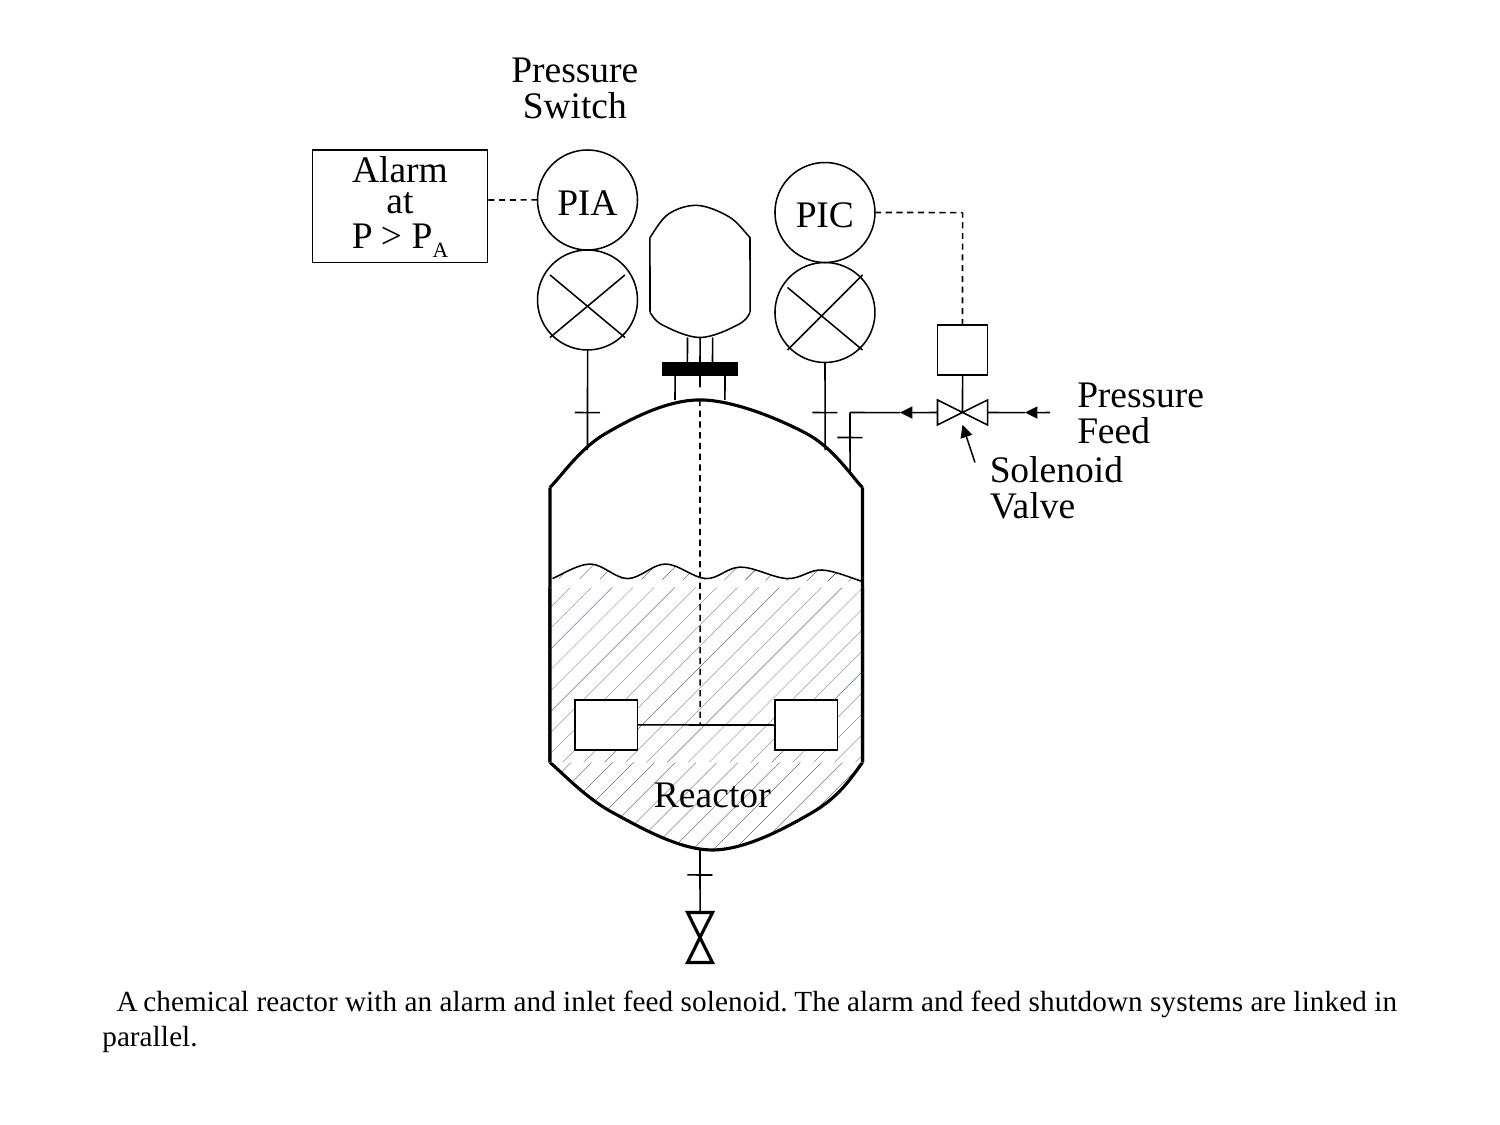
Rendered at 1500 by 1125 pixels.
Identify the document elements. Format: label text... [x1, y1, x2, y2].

text_box [1024, 406, 1051, 419]
text_box [662, 362, 738, 375]
text_box [632, 823, 794, 850]
text_box [552, 564, 863, 582]
text_box [960, 424, 976, 463]
text_box [900, 406, 937, 419]
text_box Pressure Feed [1062, 375, 1250, 450]
text_box [937, 324, 988, 375]
text_box PIA [537, 149, 638, 250]
text_box [650, 312, 751, 338]
text_box [937, 399, 962, 425]
text_box Reactor [624, 762, 800, 823]
text_box [537, 250, 638, 350]
text_box [800, 763, 863, 820]
text_box [549, 399, 863, 488]
text_box [774, 263, 875, 363]
text_box [550, 763, 624, 819]
text_box [963, 399, 988, 425]
text_box A chemical reactor with an alarm and inlet feed solenoid. The alarm and feed shutdown systems are linked in parallel. [87, 974, 1425, 1060]
text_box [774, 699, 838, 750]
text_box Alarm at P > PA [312, 149, 488, 263]
text_box [574, 699, 638, 750]
text_box [687, 912, 713, 963]
text_box PIC [774, 162, 875, 263]
text_box [549, 587, 862, 763]
text_box Solenoid Valve [974, 450, 1263, 529]
text_box [650, 205, 751, 238]
text_box Pressure Switch [437, 50, 713, 129]
